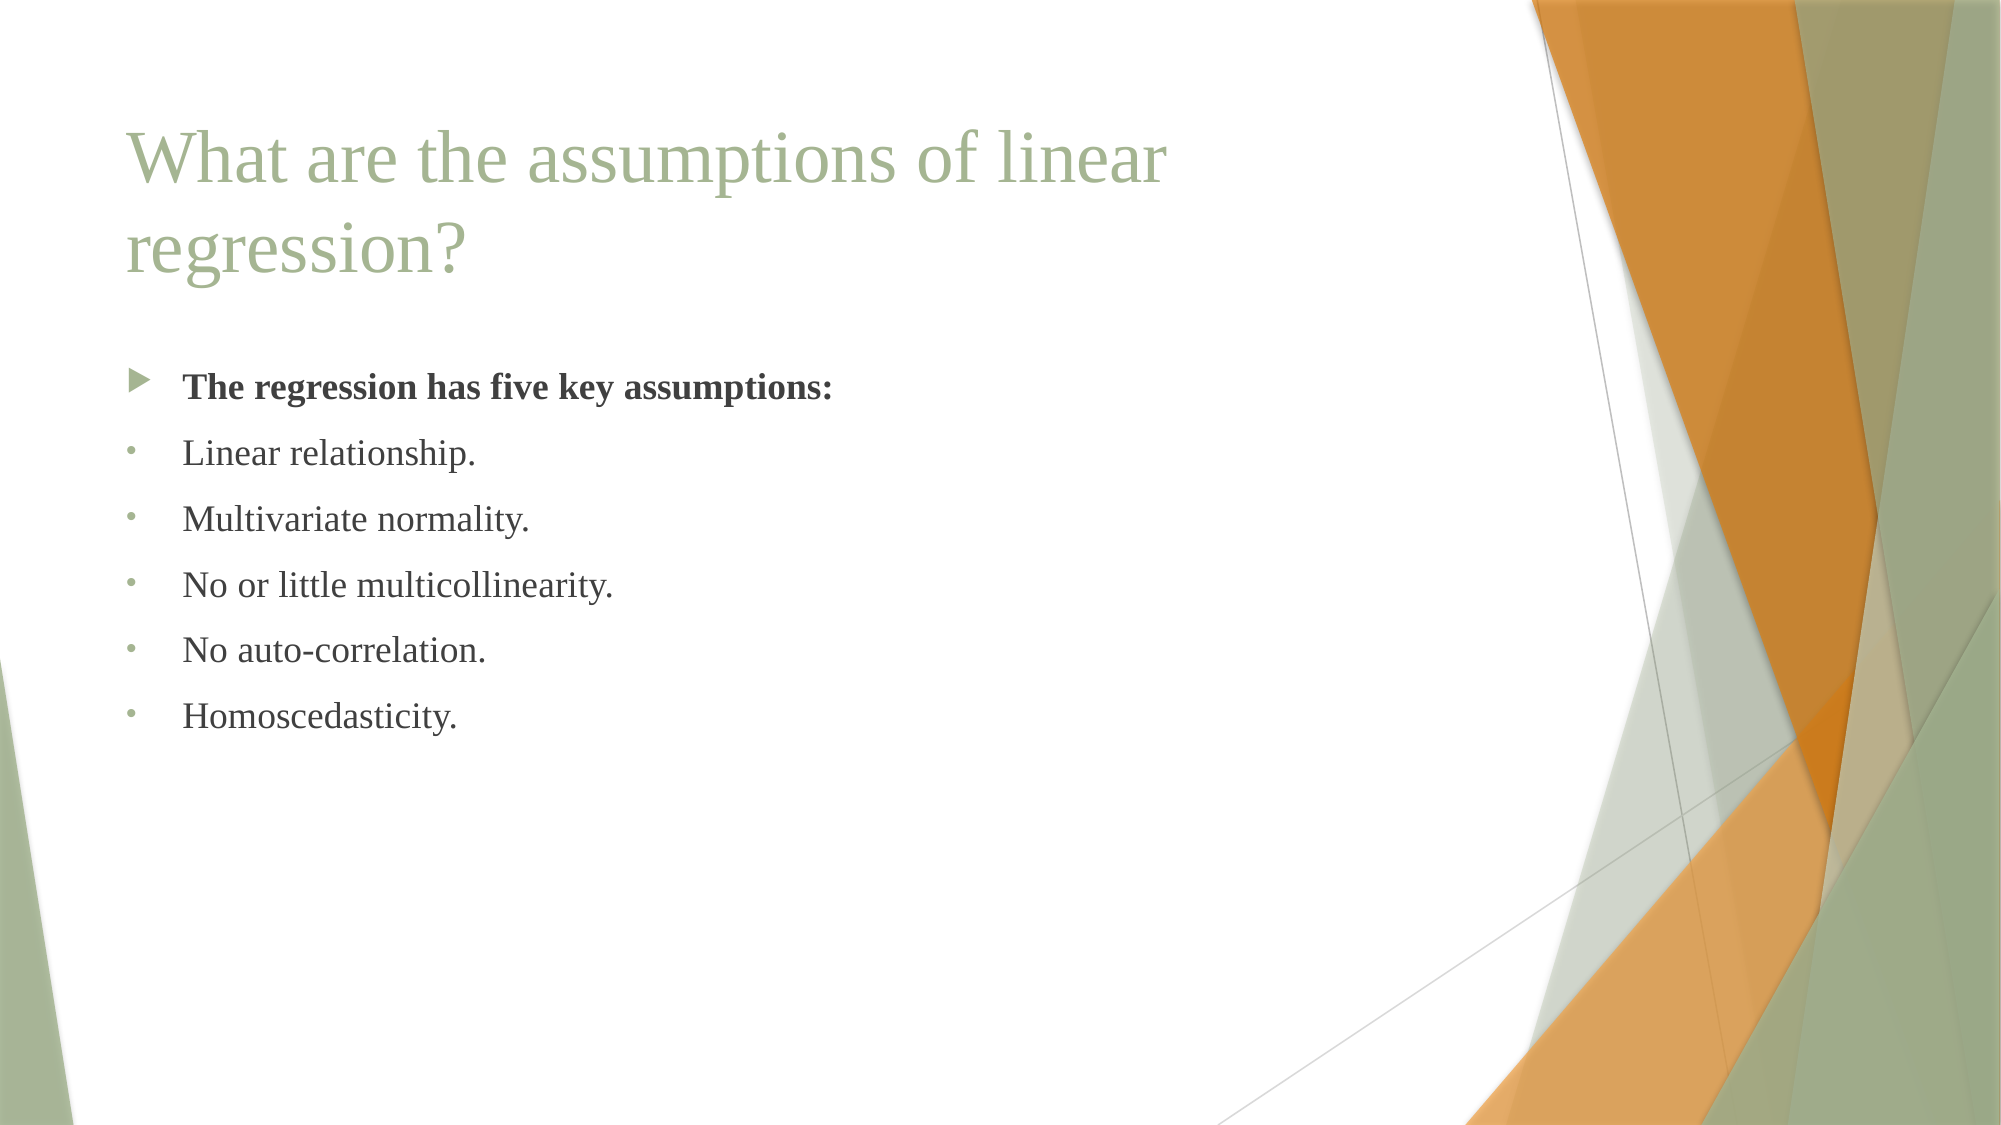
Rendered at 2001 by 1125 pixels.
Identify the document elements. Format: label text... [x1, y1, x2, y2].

title What are the assumptions of linear regression? [111, 99, 1522, 317]
list The regression has five key assumptions: Linear relationship. Multivariate normality. No or little multicollinearity. No auto-correlation. Homoscedasticity. [111, 354, 1522, 992]
